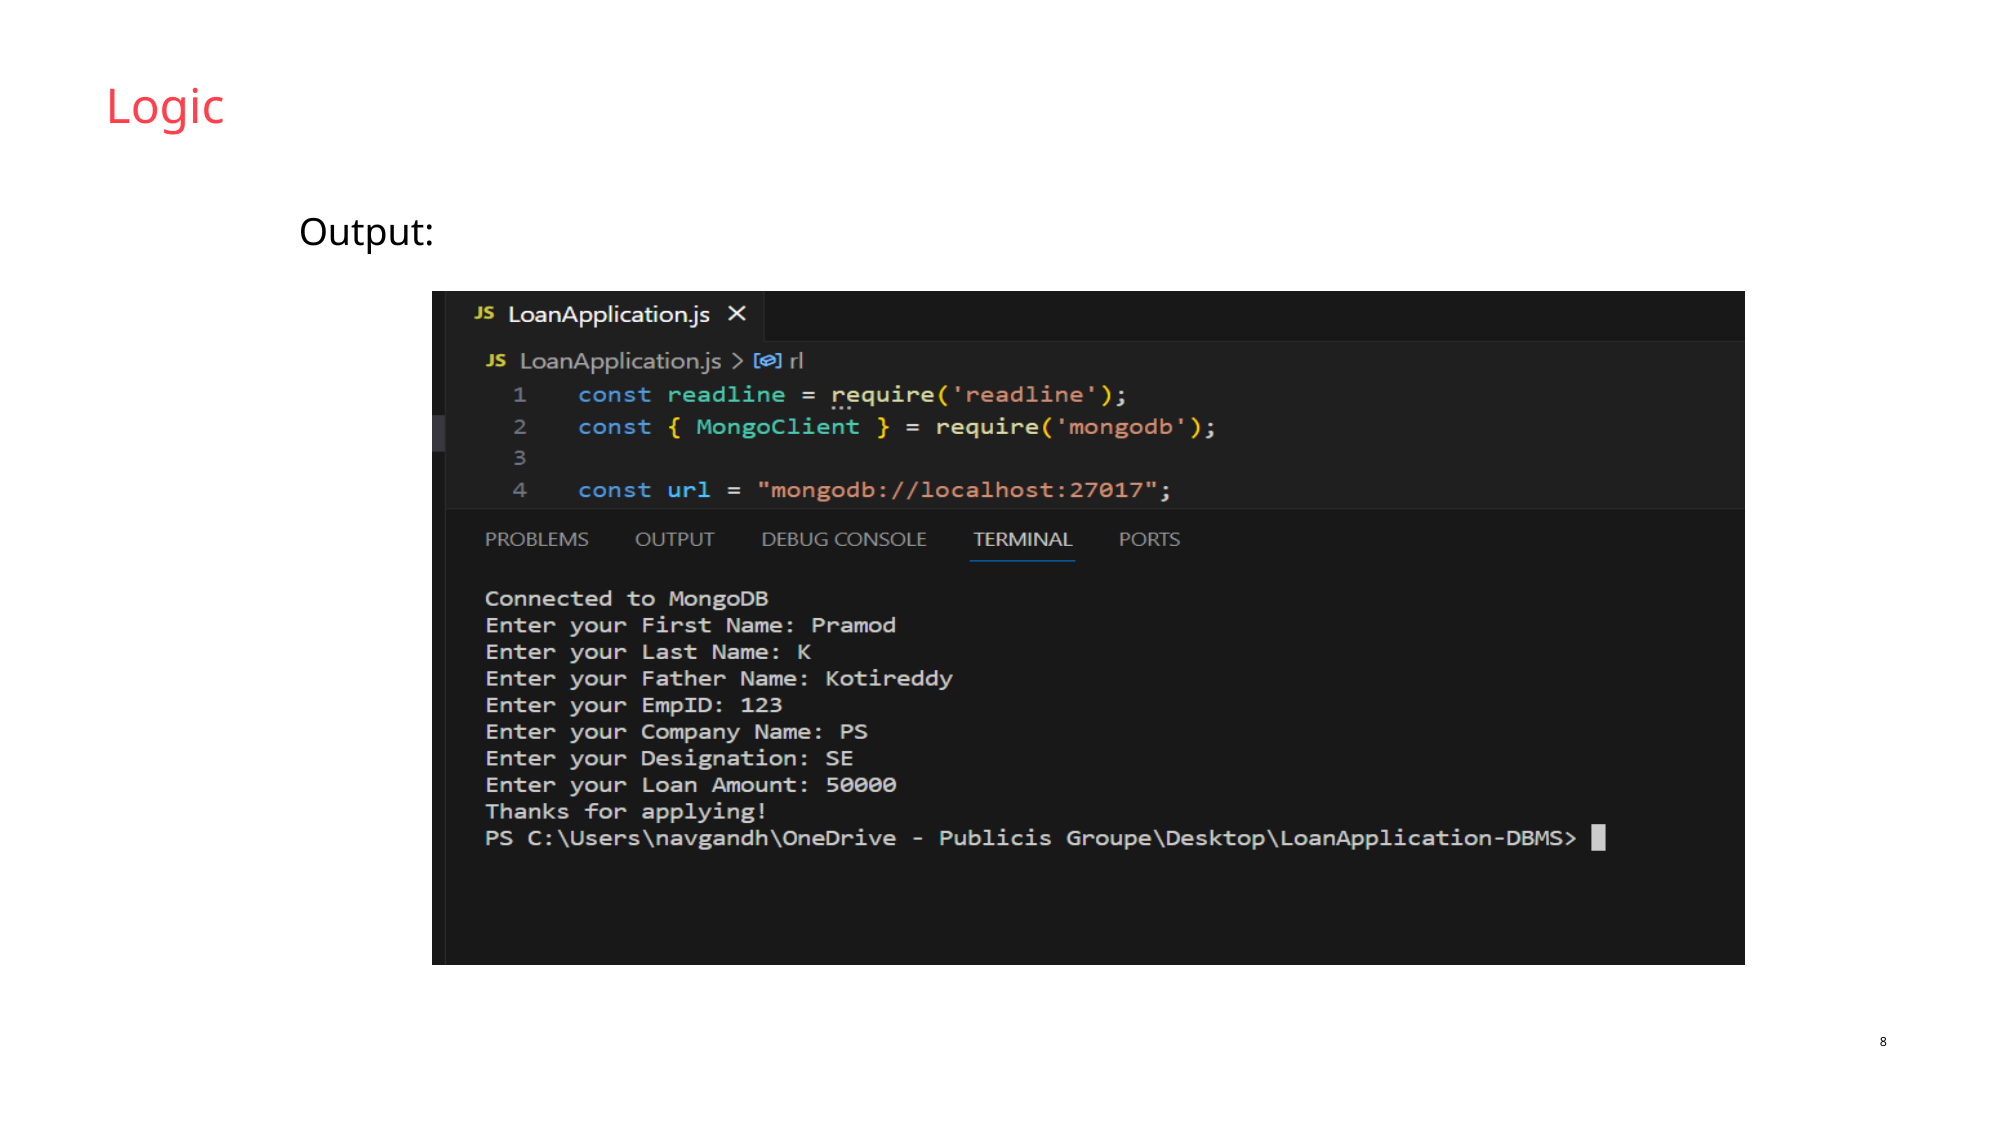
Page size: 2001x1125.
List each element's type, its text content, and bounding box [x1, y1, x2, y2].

text_box Output: [284, 200, 728, 261]
slide_number 8 [1841, 1035, 1887, 1051]
title Logic [105, 69, 963, 129]
picture [432, 291, 1745, 965]
